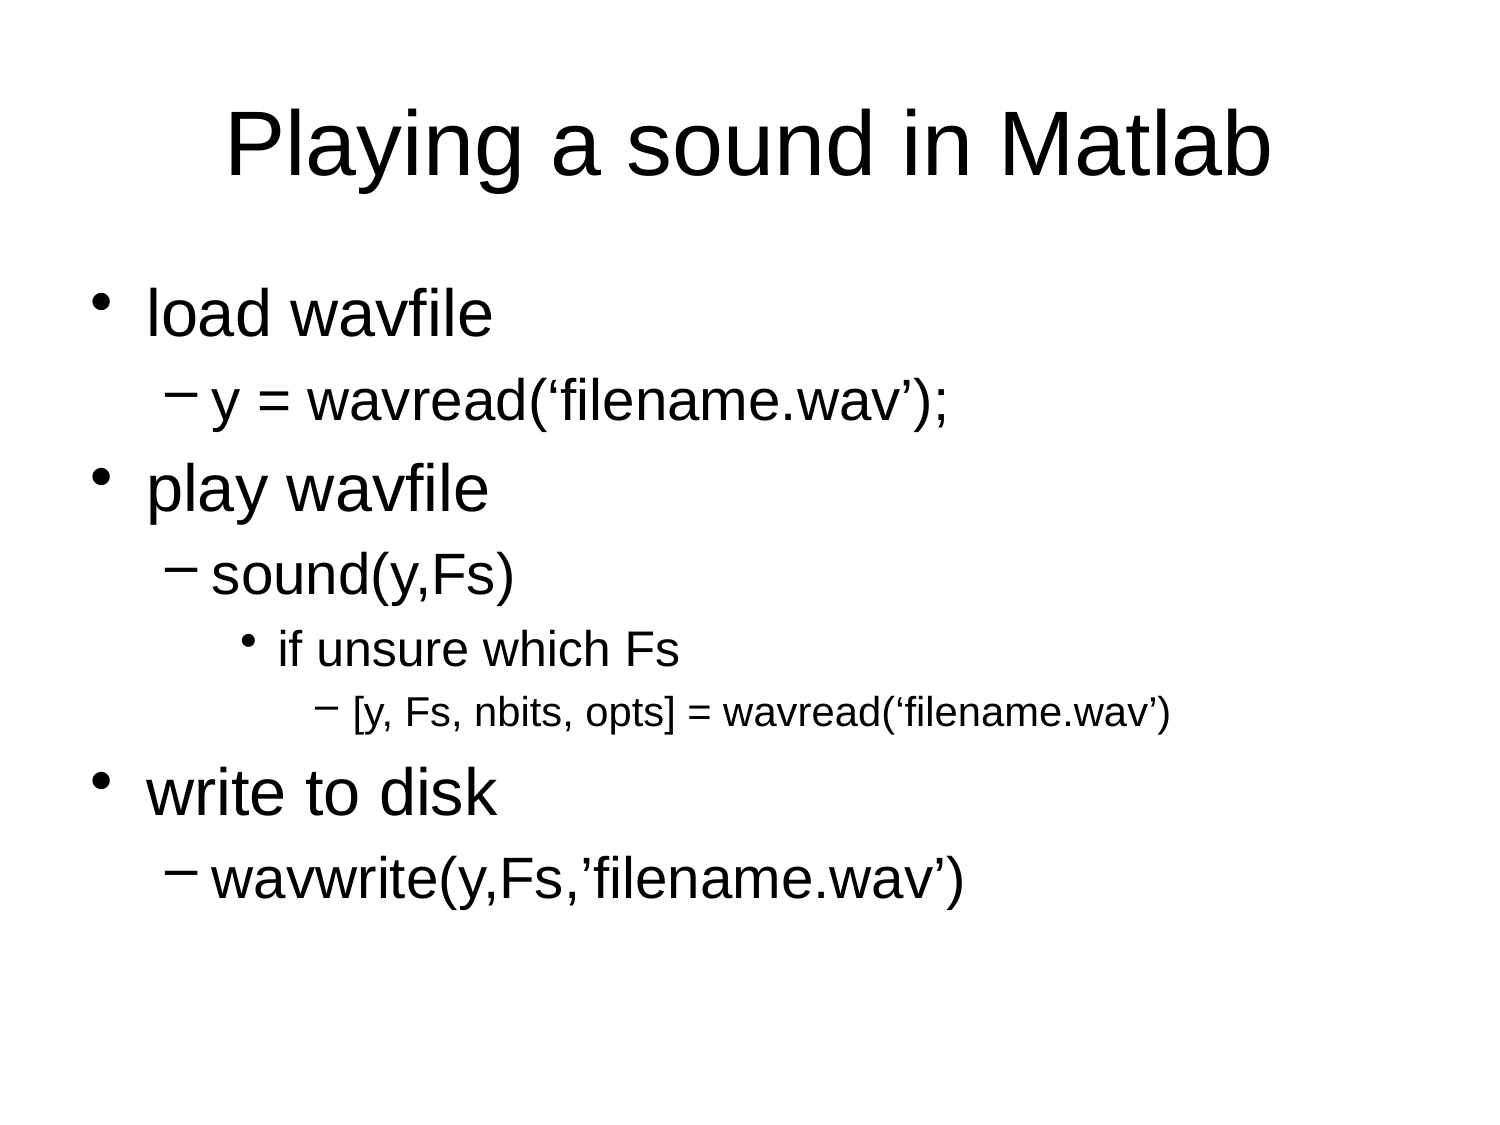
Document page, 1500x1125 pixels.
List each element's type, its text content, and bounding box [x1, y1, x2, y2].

title Playing a sound in Matlab [75, 45, 1425, 233]
list load wavfile y = wavread(‘filename.wav’); play wavfile sound(y,Fs) if unsure which Fs [y, Fs, nbits, opts] = wavread(‘filename.wav’) write to disk wavwrite(y,Fs,’filename.wav’) [75, 262, 1425, 1005]
